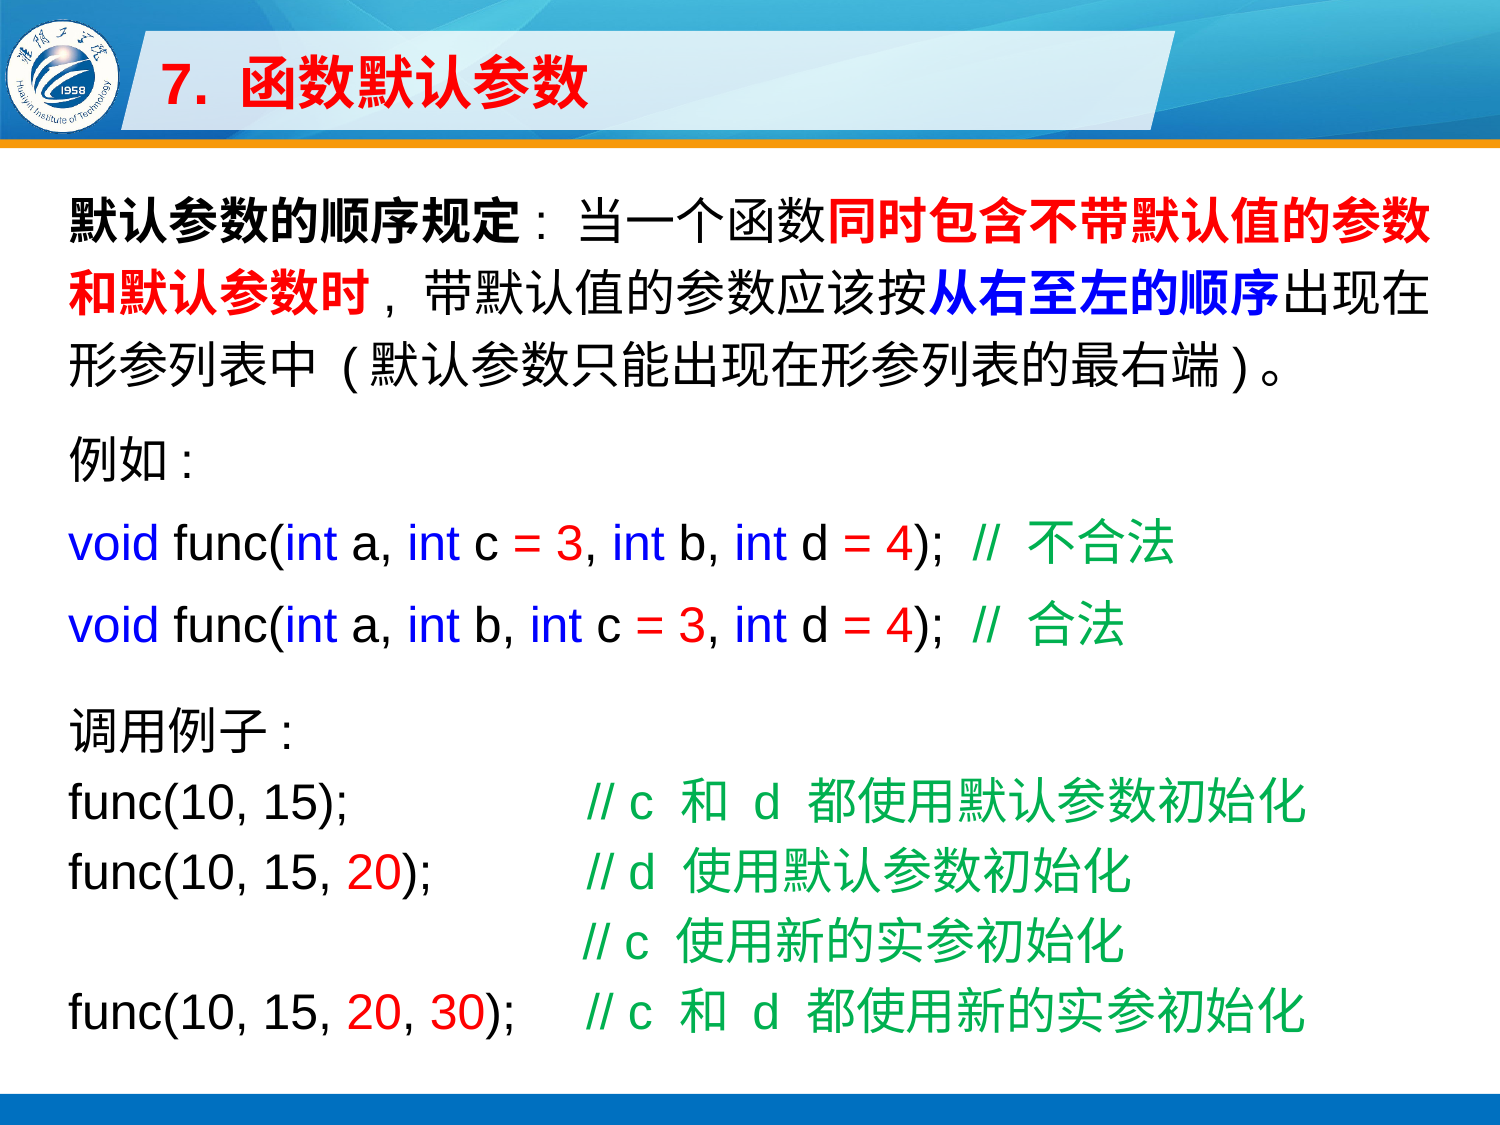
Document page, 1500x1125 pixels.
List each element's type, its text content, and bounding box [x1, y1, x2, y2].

list 默认参数的顺序规定: 当一个函数同时包含不带默认值的参数和默认参数时, 带默认值的参数应该按从右至左的顺序出现在形参列表中 (默认参数只能出现在形参列表的最右端)。 例如: void func(int a, int c = 3, int b, int d = 4); // 不合法 void func(int a, int b, int c = 3, int d = 4); // 合法 调用例子: func(10, 15); // c 和 d 都使用默认参数初始化 func(10, 15, 20); // d 使用默认参数初始化 // c 使用新的实参初始化 func(10, 15, 20, 30); // c 和 d 都使用新的实参初始化 [53, 170, 1447, 1094]
picture [0, 0, 1500, 139]
title 7. 函数默认参数 [145, 39, 1176, 123]
